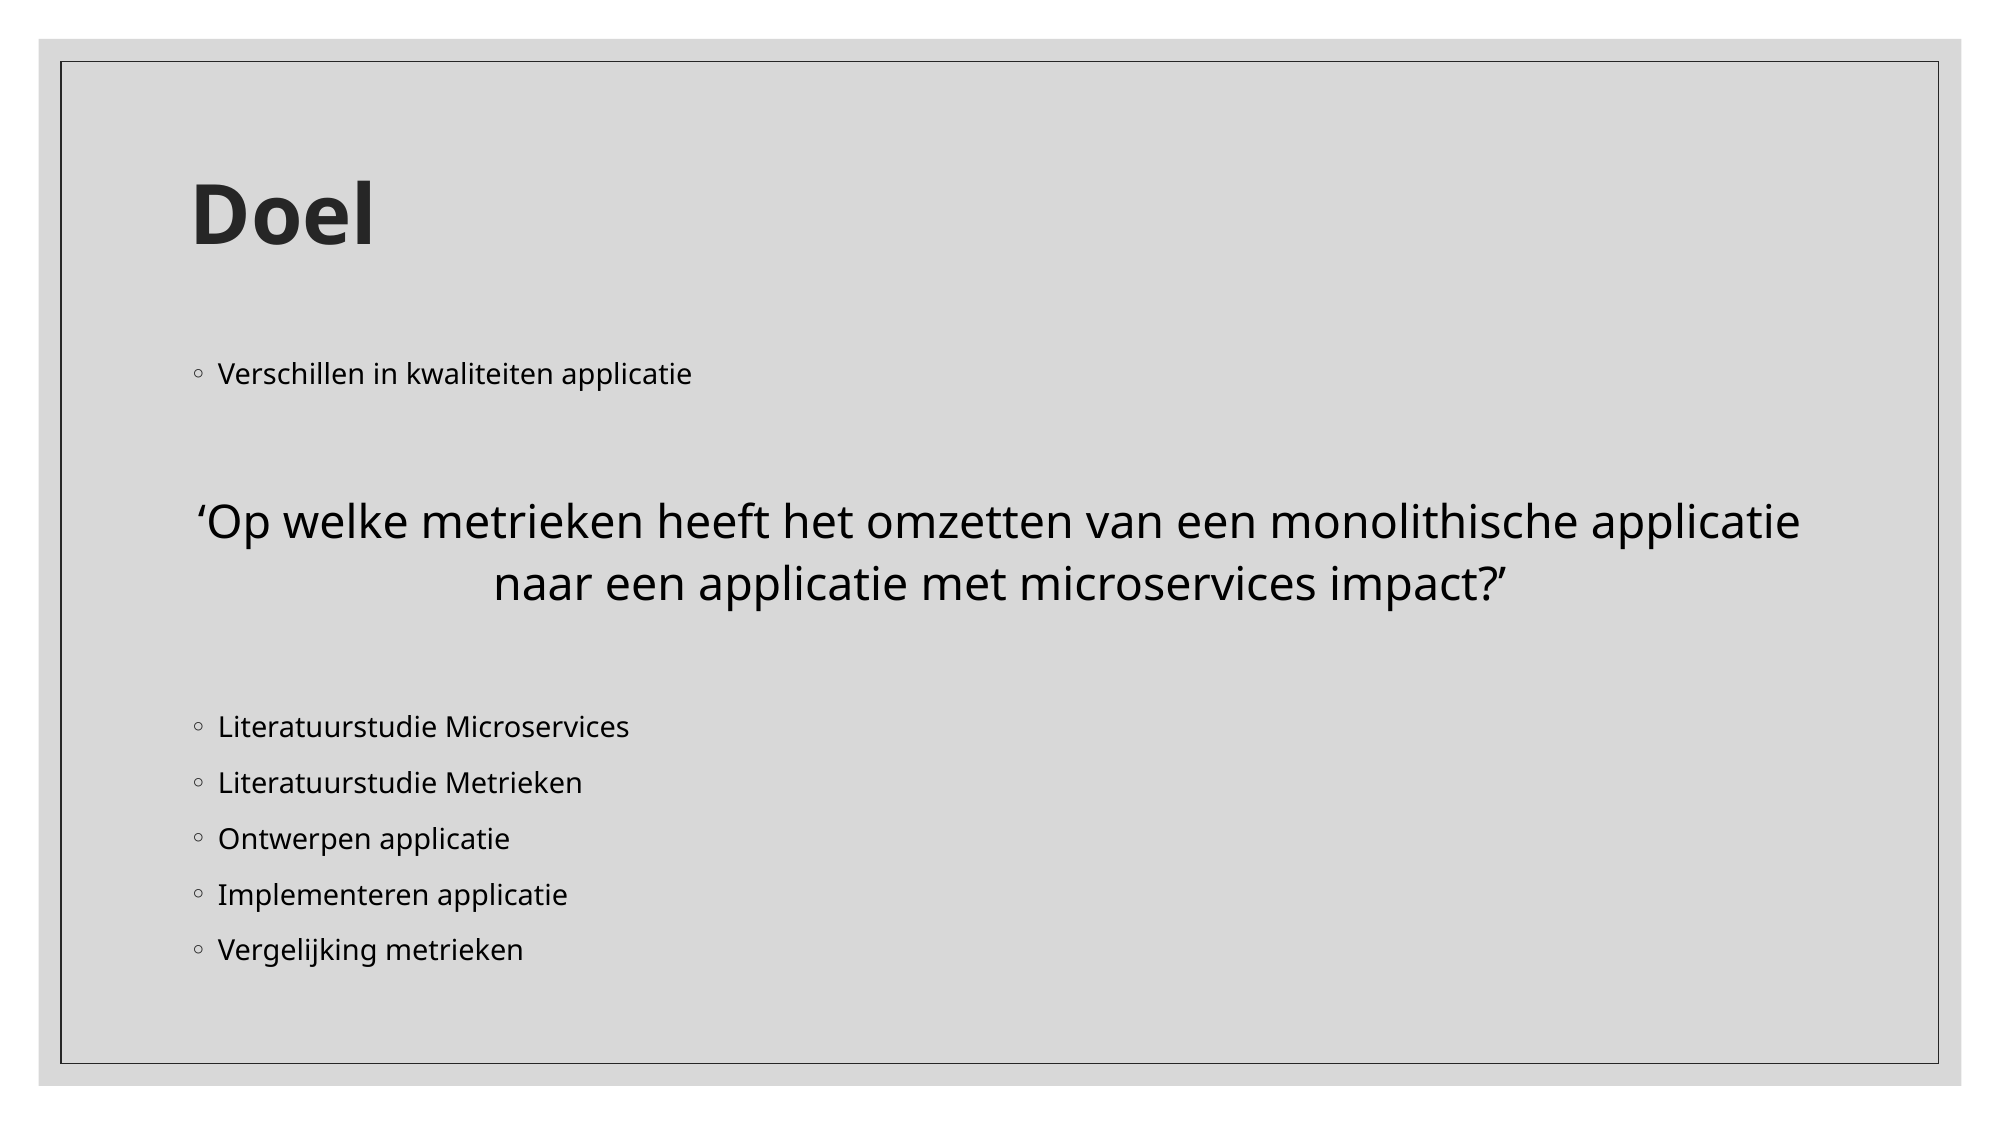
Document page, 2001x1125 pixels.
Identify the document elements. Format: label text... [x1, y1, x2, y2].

title Doel [174, 105, 1825, 331]
list Verschillen in kwaliteiten applicatie ‘Op welke metrieken heeft het omzetten van een monolithische applicatie naar een applicatie met microservices impact?’ Literatuurstudie Microservices Literatuurstudie Metrieken Ontwerpen applicatie Implementeren applicatie Vergelijking metrieken [174, 345, 1825, 977]
